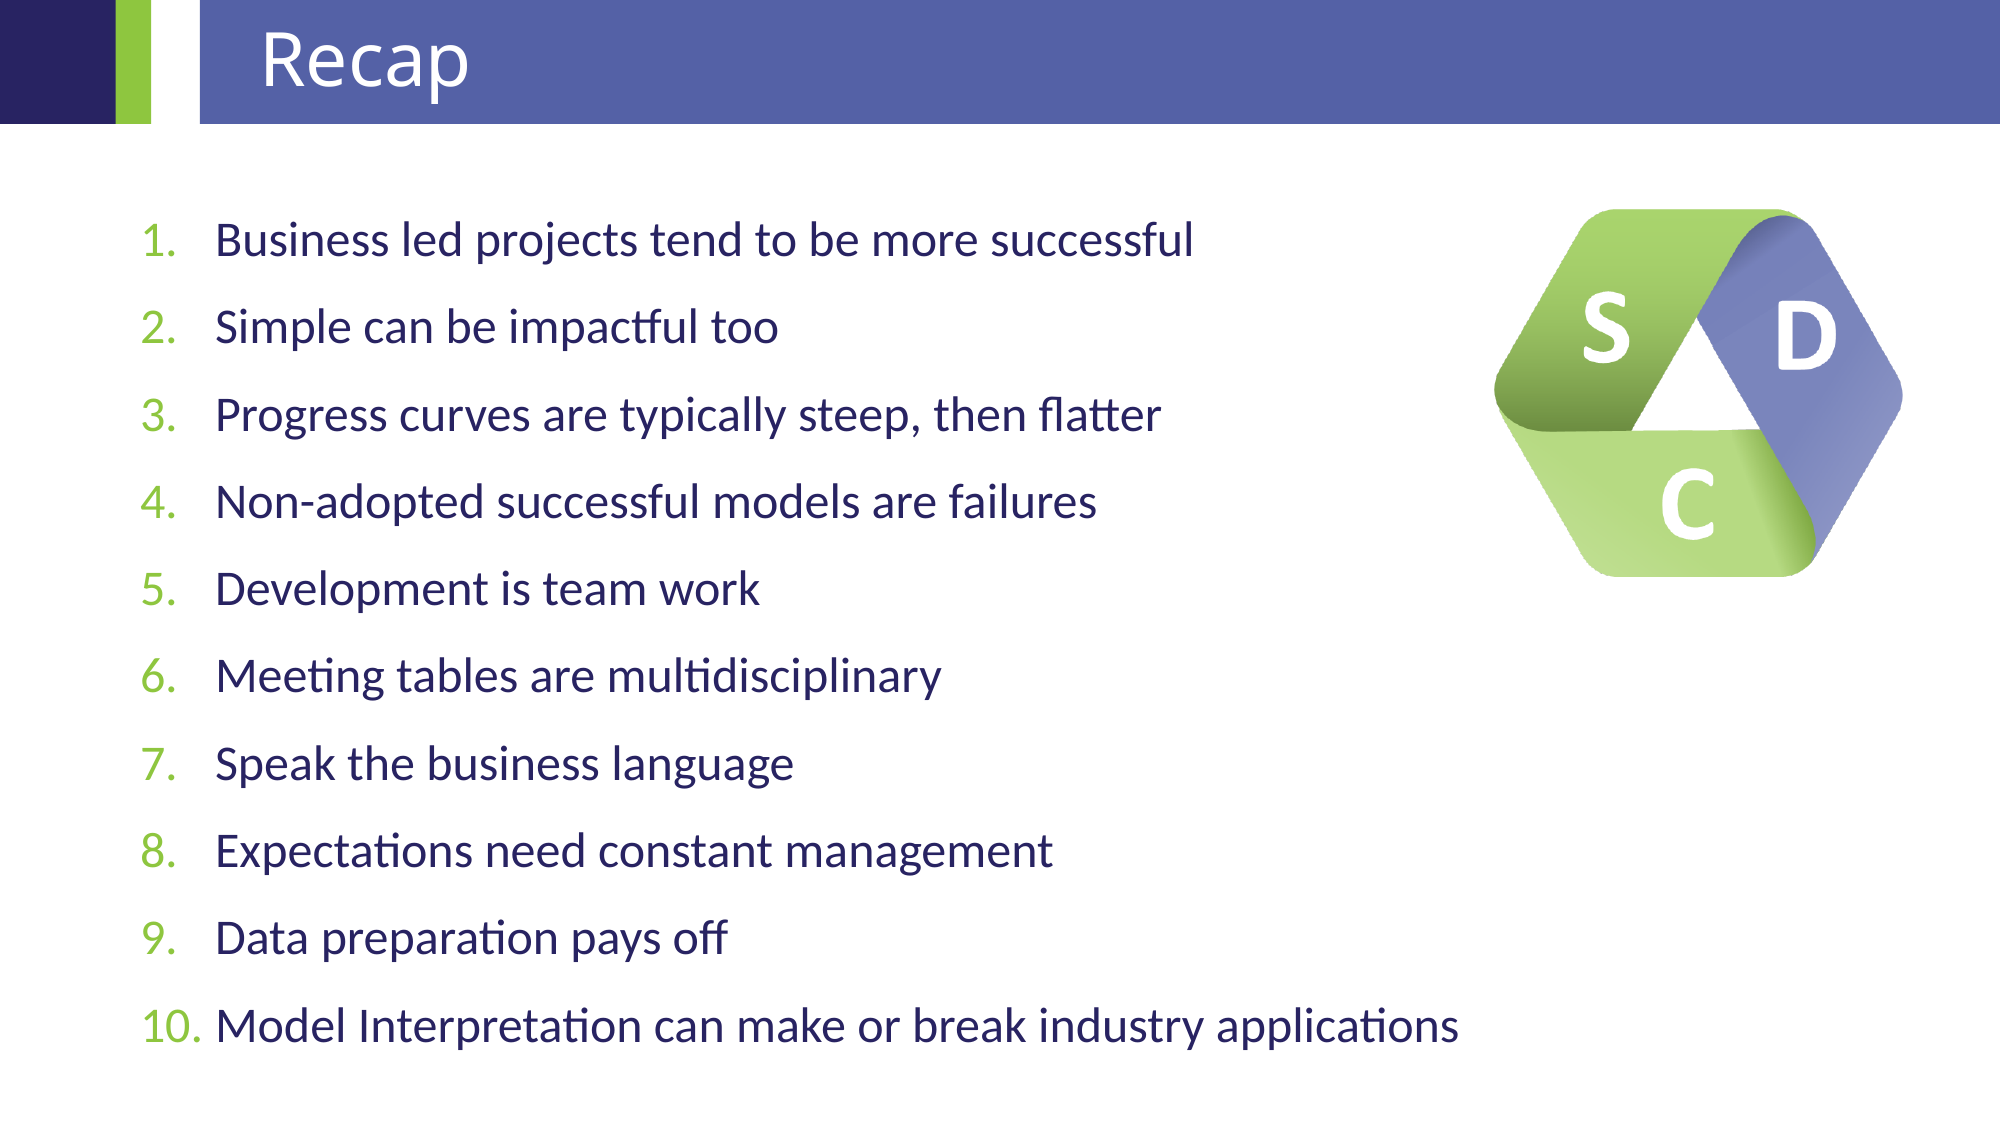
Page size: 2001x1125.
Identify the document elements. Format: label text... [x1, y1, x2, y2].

list Business led projects tend to be more successful Simple can be impactful too Progress curves are typically steep, then flatter Non-adopted successful models are failures Development is team work Meeting tables are multidisciplinary Speak the business language Expectations need constant management Data preparation pays off Model Interpretation can make or break industry applications [125, 205, 2000, 1010]
title Recap [200, 0, 2000, 124]
picture [1494, 209, 1906, 633]
